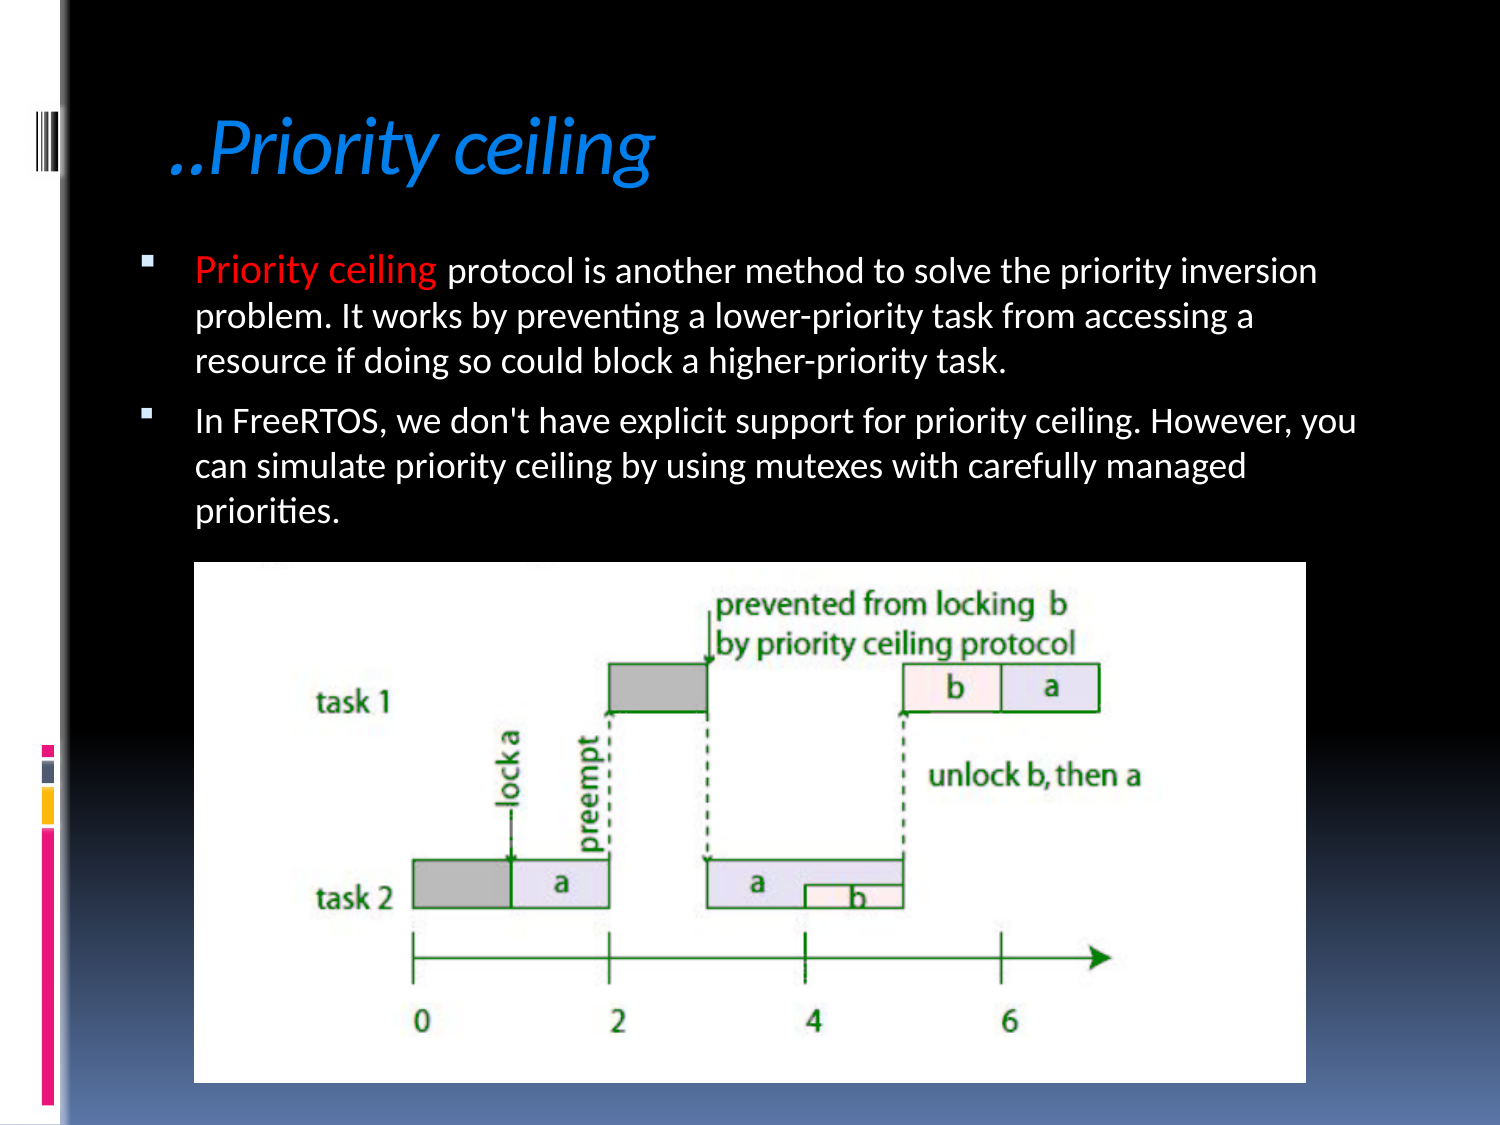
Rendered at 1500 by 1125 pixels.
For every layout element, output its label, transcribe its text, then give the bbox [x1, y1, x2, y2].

title Priority ceiling.. [150, 83, 1425, 234]
list Priority ceiling protocol is another method to solve the priority inversion problem. It works by preventing a lower-priority task from accessing a resource if doing so could block a higher-priority task. In FreeRTOS, we don't have explicit support for priority ceiling. However, you can simulate priority ceiling by using mutexes with carefully managed priorities. [112, 233, 1388, 575]
picture [193, 562, 1306, 1084]
